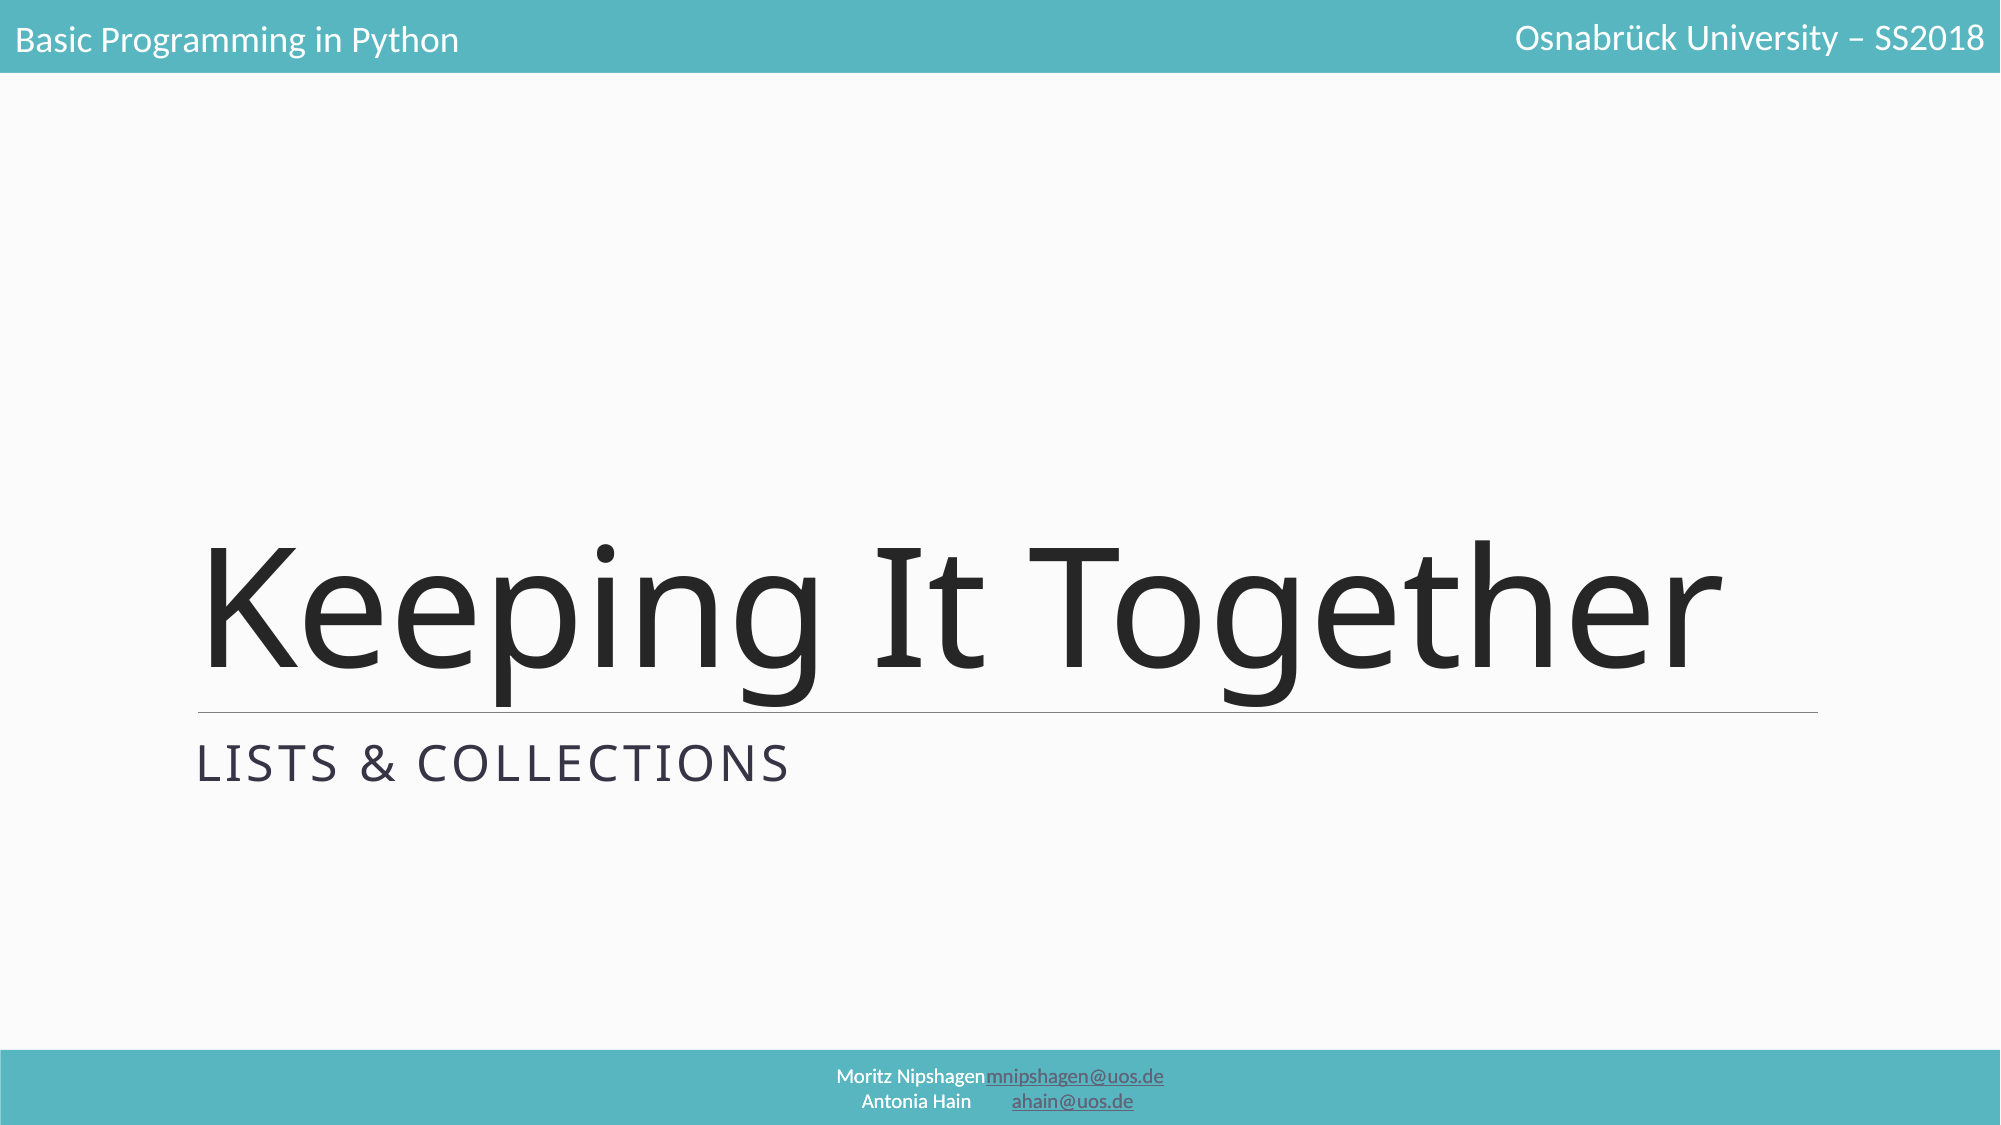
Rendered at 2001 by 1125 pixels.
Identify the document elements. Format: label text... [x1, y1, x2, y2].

subtitle Lists & Collections [180, 730, 1831, 919]
title Keeping It Together [180, 206, 1830, 710]
